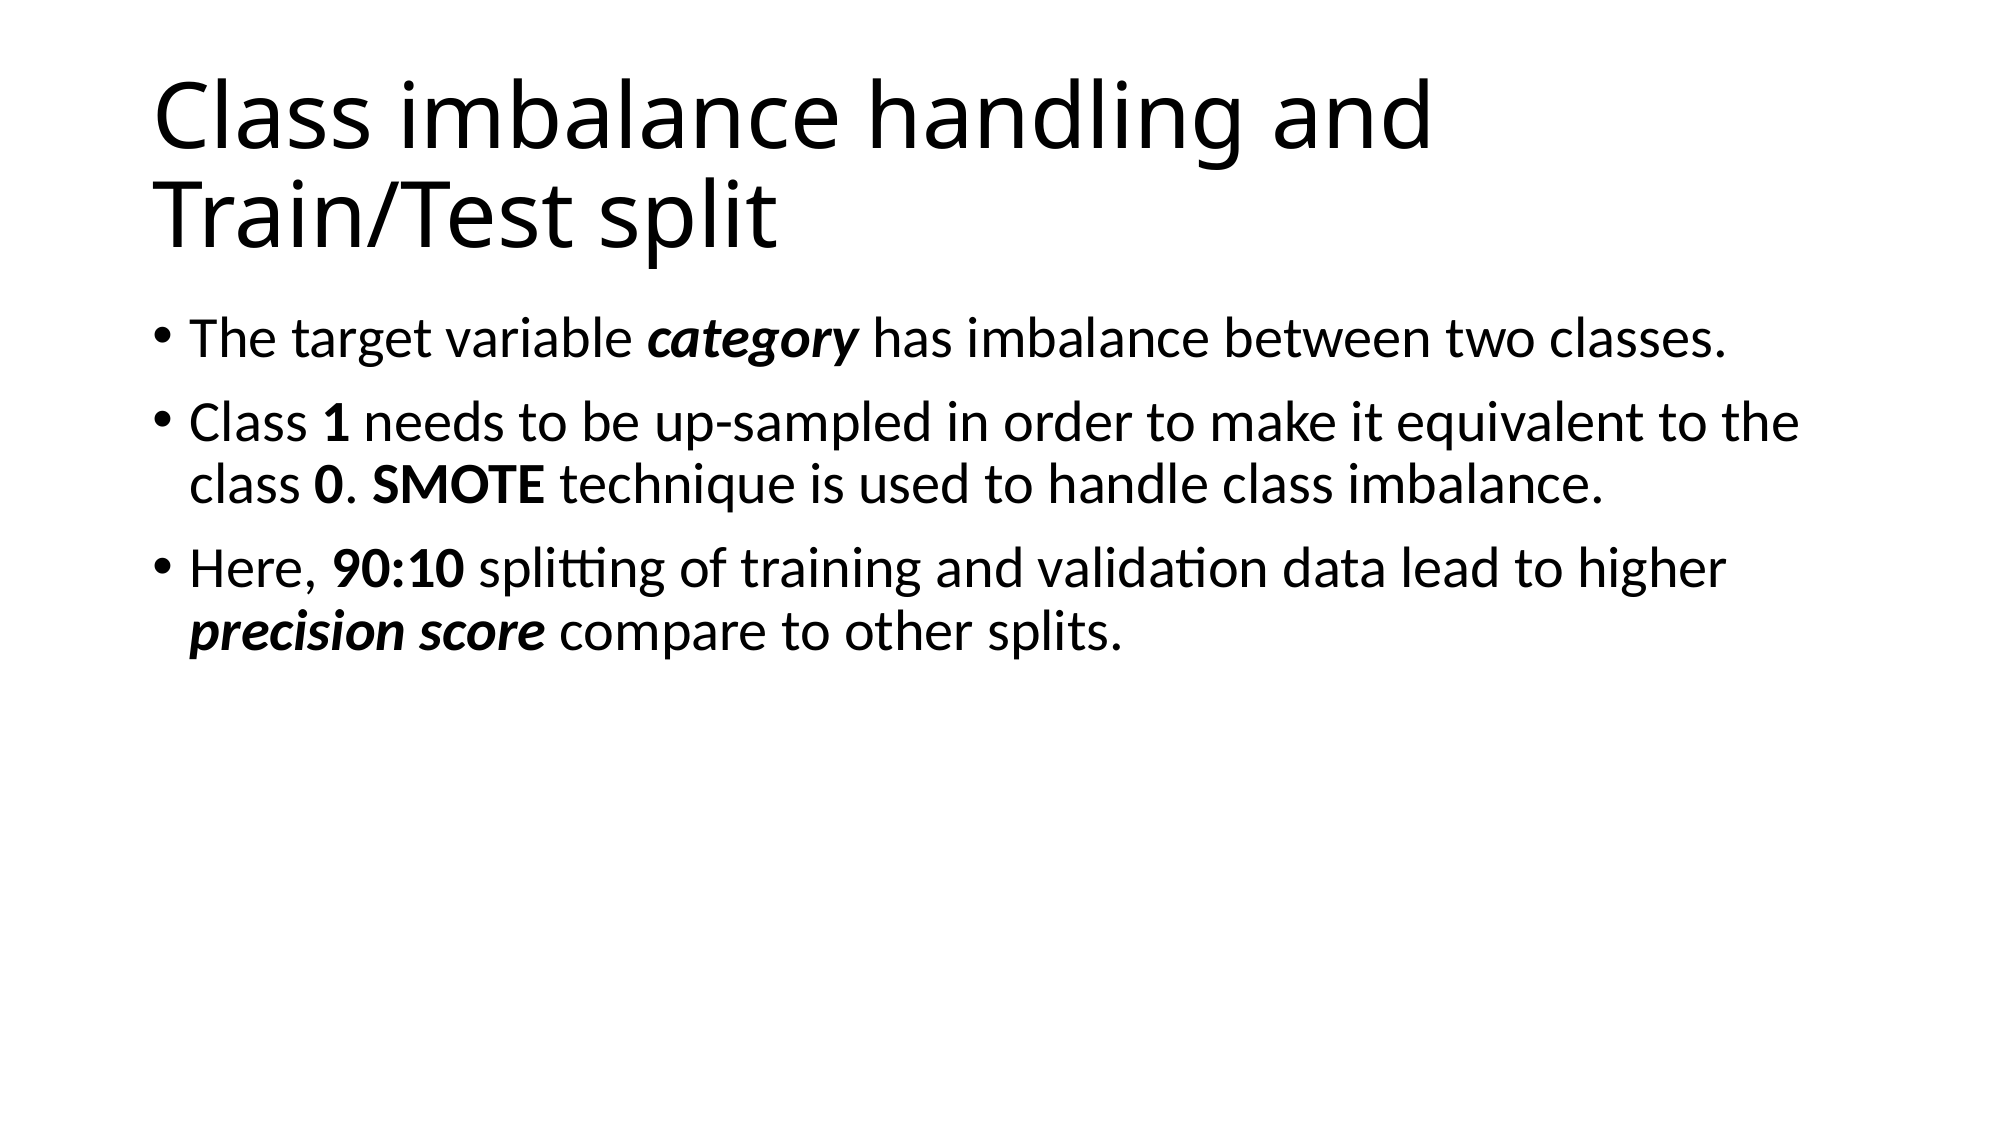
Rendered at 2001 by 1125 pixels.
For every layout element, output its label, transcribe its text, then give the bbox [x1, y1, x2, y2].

title Class imbalance handling and Train/Test split [137, 59, 1863, 278]
list The target variable category has imbalance between two classes. Class 1 needs to be up-sampled in order to make it equivalent to the class 0. SMOTE technique is used to handle class imbalance. Here, 90:10 splitting of training and validation data lead to higher precision score compare to other splits. [137, 299, 1863, 1014]
